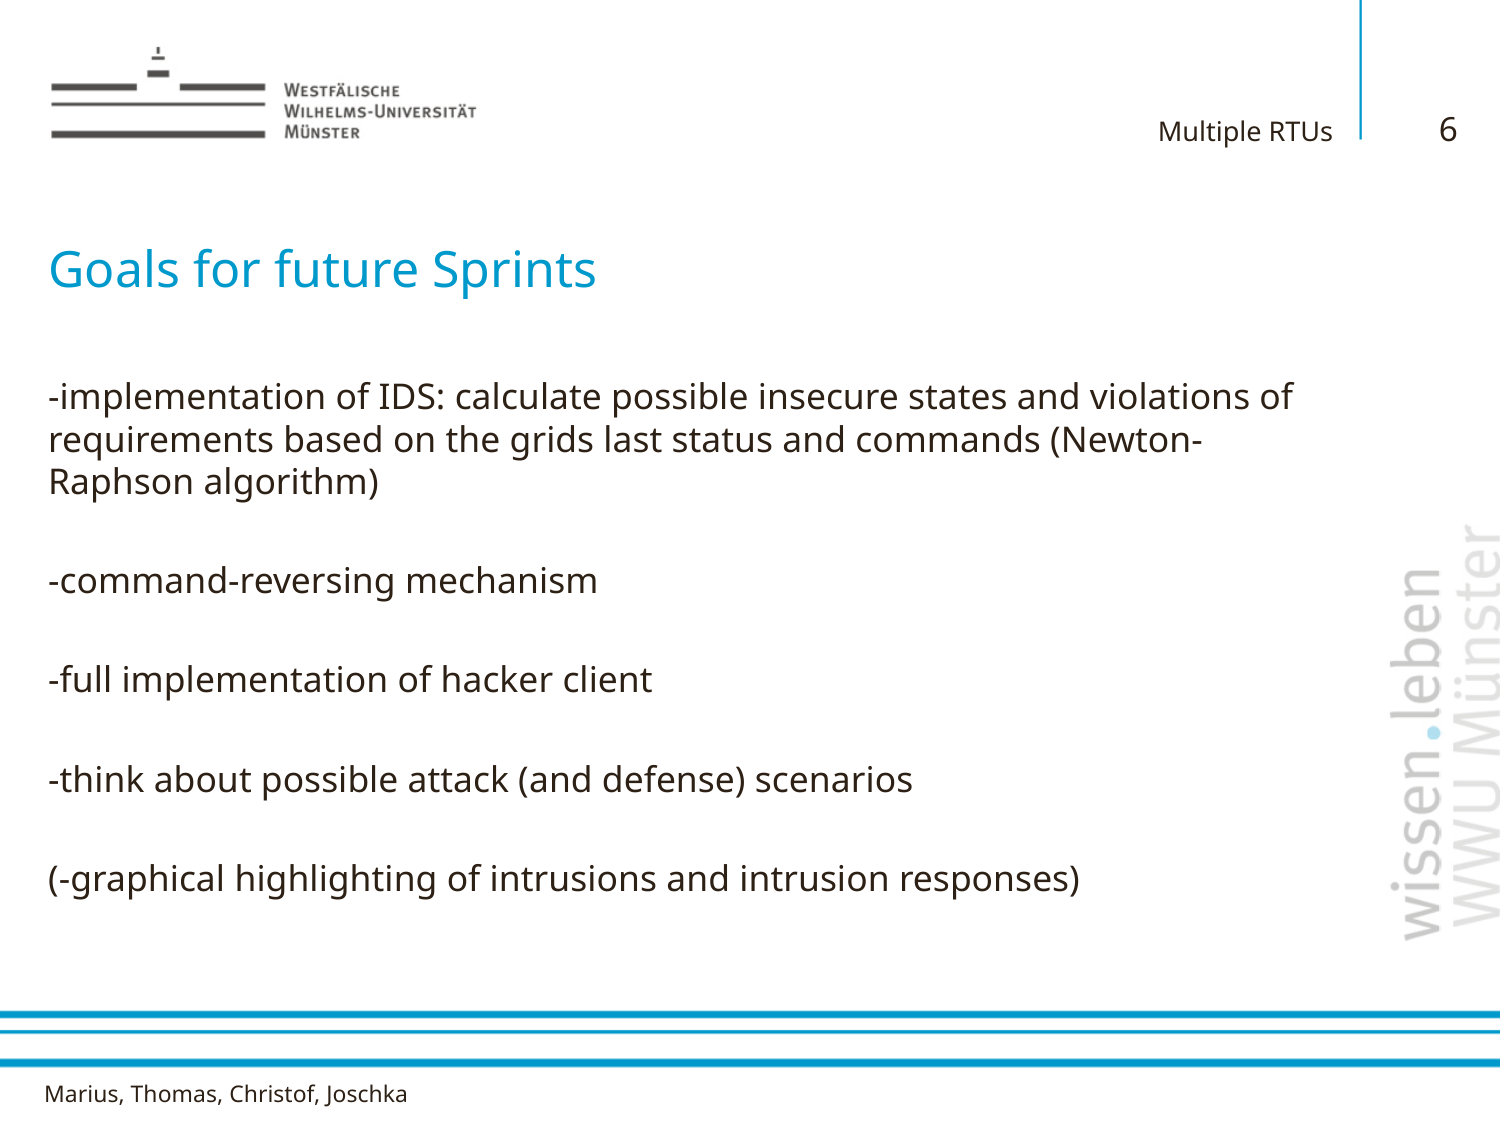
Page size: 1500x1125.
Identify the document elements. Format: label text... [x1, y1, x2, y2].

picture [0, 1034, 1500, 1059]
picture [0, 1067, 1500, 1125]
slide_number 6 [1373, 100, 1474, 162]
footer Multiple RTUs [671, 107, 1349, 160]
picture [0, 1018, 1500, 1030]
title Goals for future Sprints [33, 140, 1346, 306]
list -implementation of IDS: calculate possible insecure states and violations of requirements based on the grids last status and commands (Newton-Raphson algorithm) -command-reversing mechanism -full implementation of hacker client -think about possible attack (and defense) scenarios (-graphical highlighting of intrusions and intrusion responses) [32, 316, 1345, 938]
picture [0, 0, 1500, 1011]
